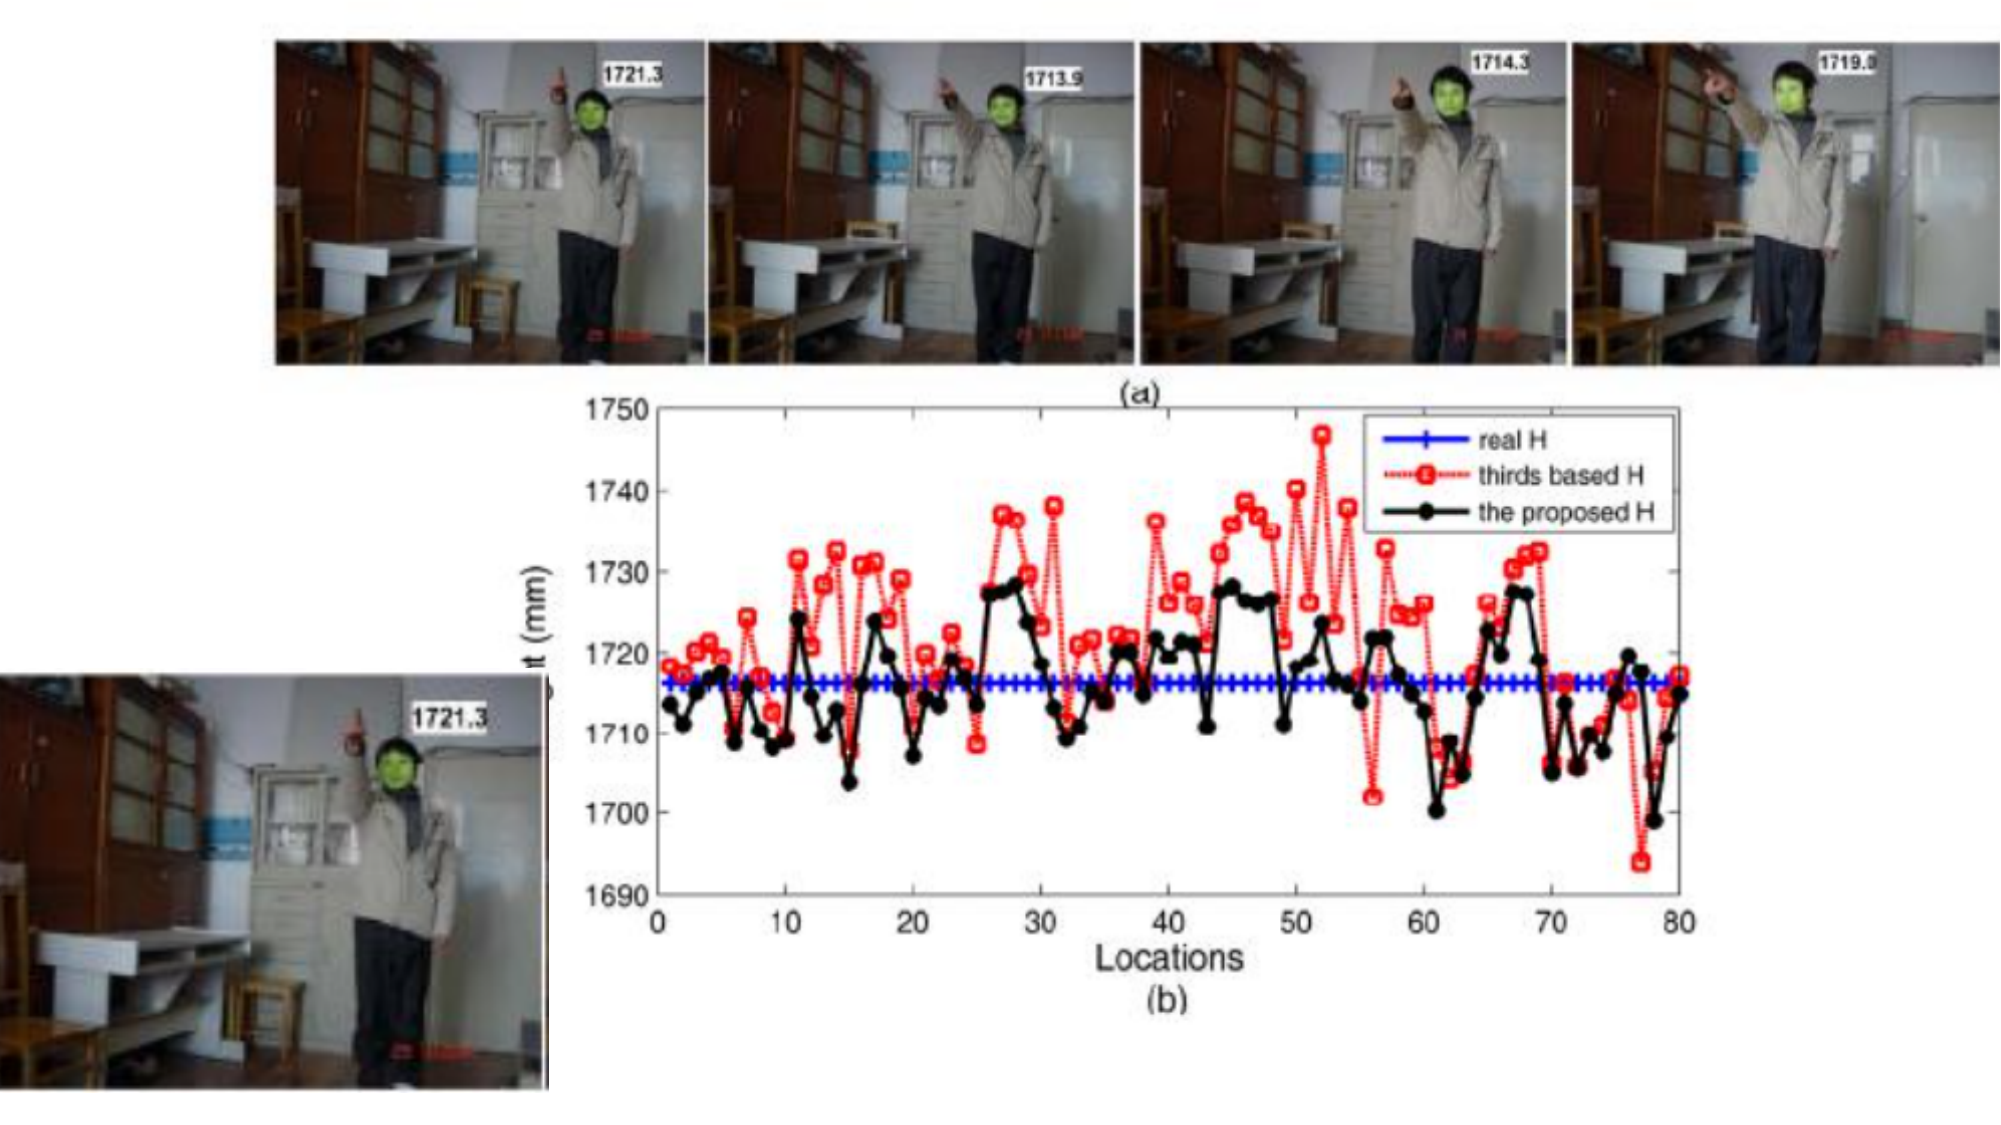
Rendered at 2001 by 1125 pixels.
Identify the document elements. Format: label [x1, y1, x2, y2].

list [229, 0, 2000, 1033]
picture [0, 668, 549, 1093]
